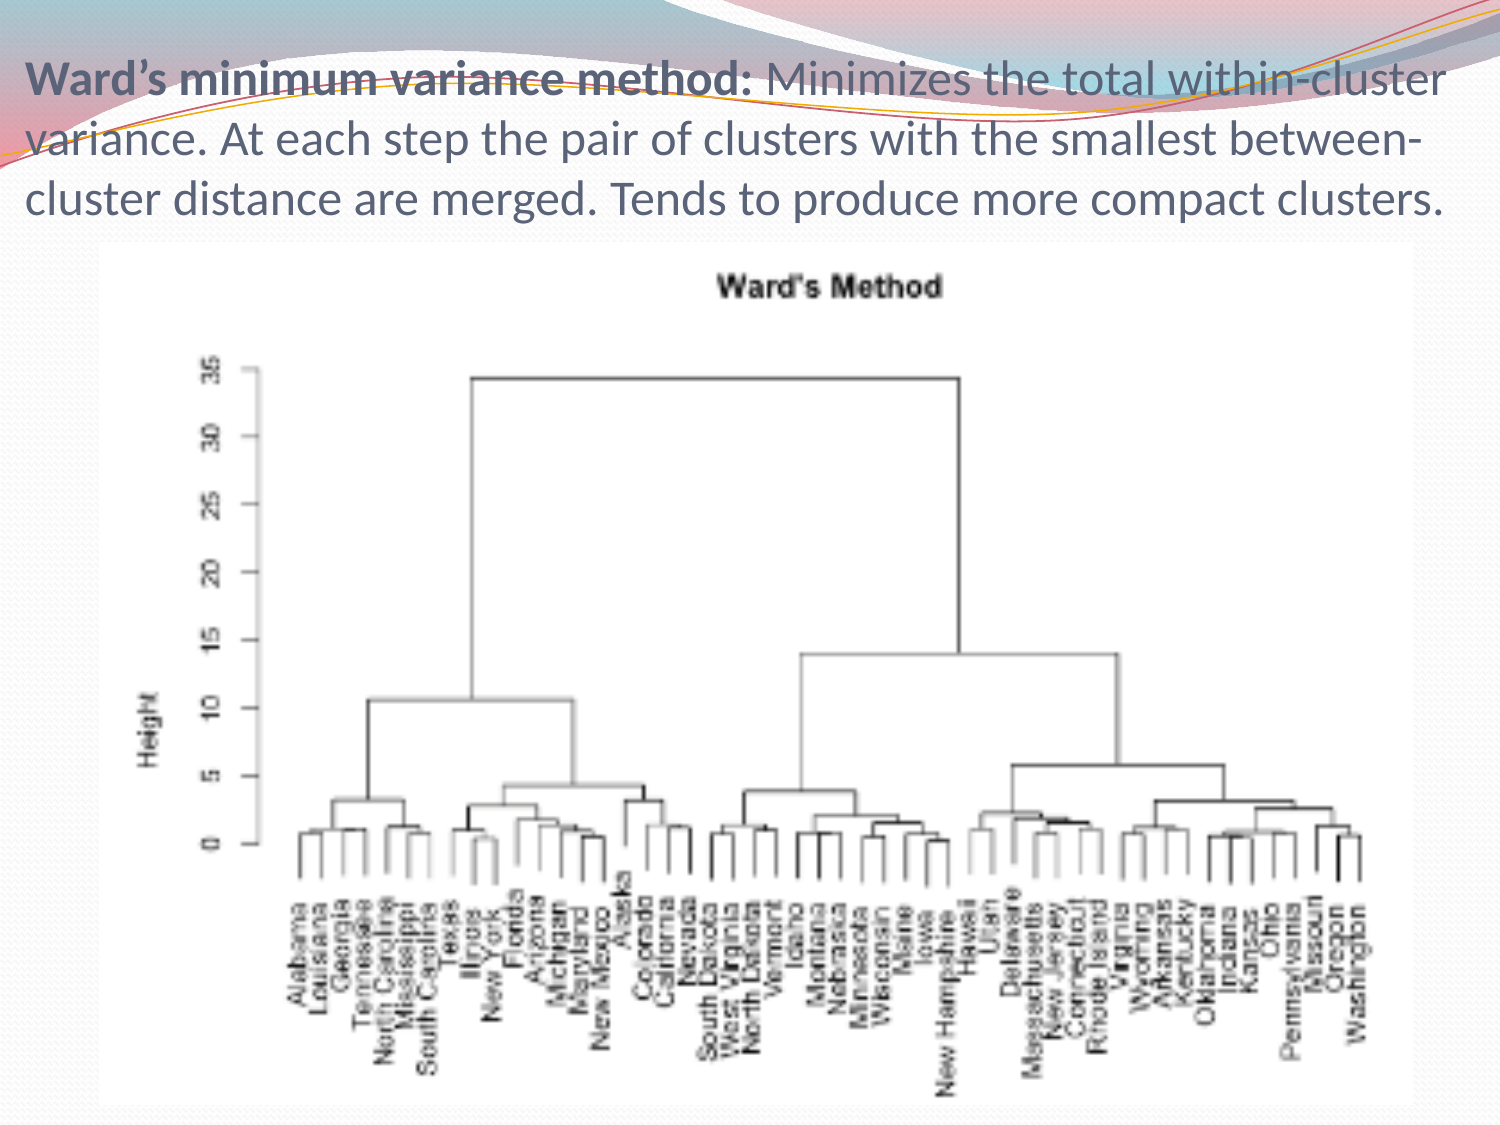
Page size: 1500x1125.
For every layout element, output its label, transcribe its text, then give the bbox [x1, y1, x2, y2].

title Ward’s minimum variance method: Minimizes the total within-cluster variance. At each step the pair of clusters with the smallest between-cluster distance are merged. Tends to produce more compact clusters. [24, 37, 1500, 225]
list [99, 242, 1413, 1105]
